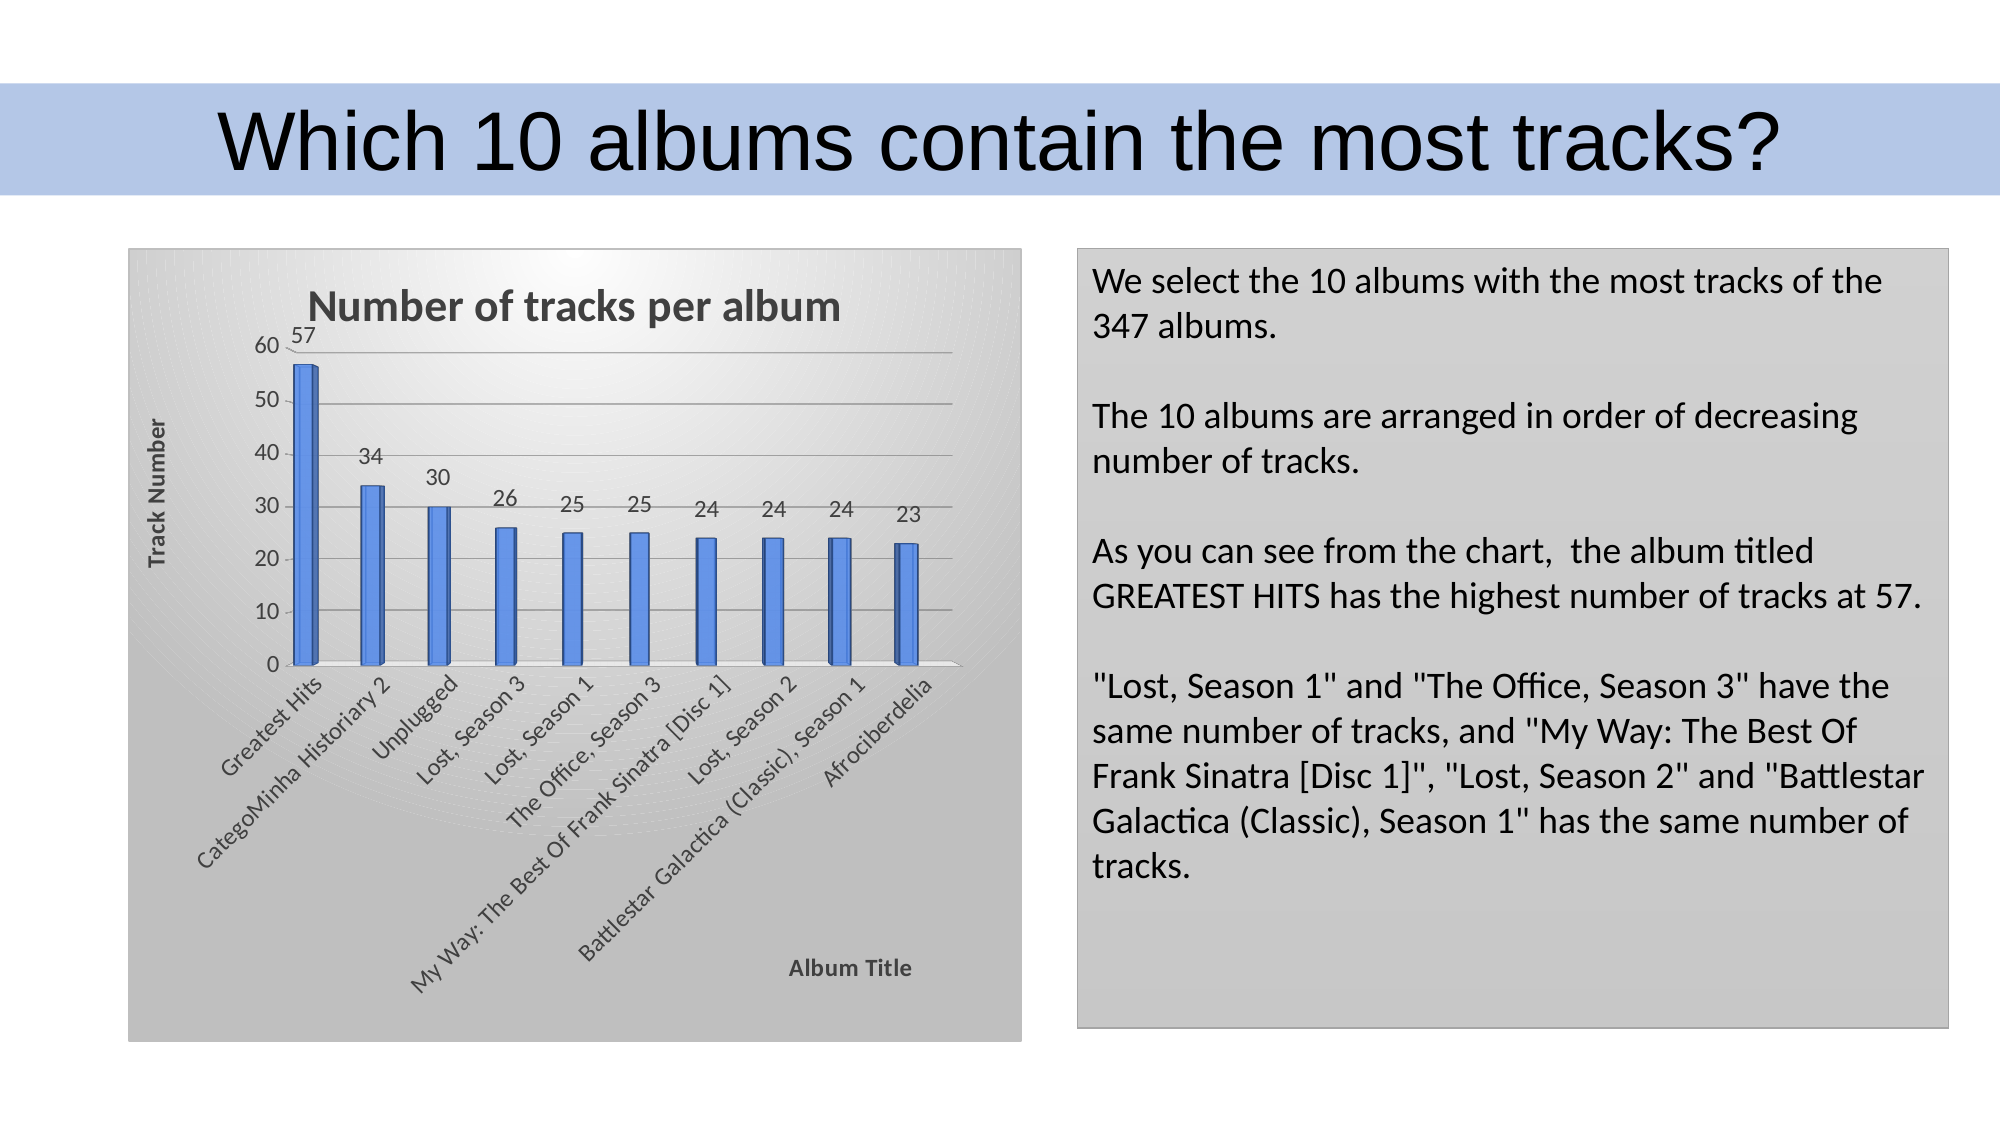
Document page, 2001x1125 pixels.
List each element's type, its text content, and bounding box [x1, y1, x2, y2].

chart [128, 248, 1022, 1042]
title Which 10 albums contain the most tracks? [0, 83, 2000, 196]
text_box We select the 10 albums with the most tracks of the 347 albums. The 10 albums are arranged in order of decreasing number of tracks. As you can see from the chart, the album titled GREATEST HITS has the highest number of tracks at 57. "Lost, Season 1" and "The Office, Season 3" have the same number of tracks, and "My Way: The Best Of Frank Sinatra [Disc 1]", "Lost, Season 2" and "Battlestar Galactica (Classic), Season 1" has the same number of tracks. [1077, 248, 1949, 1029]
